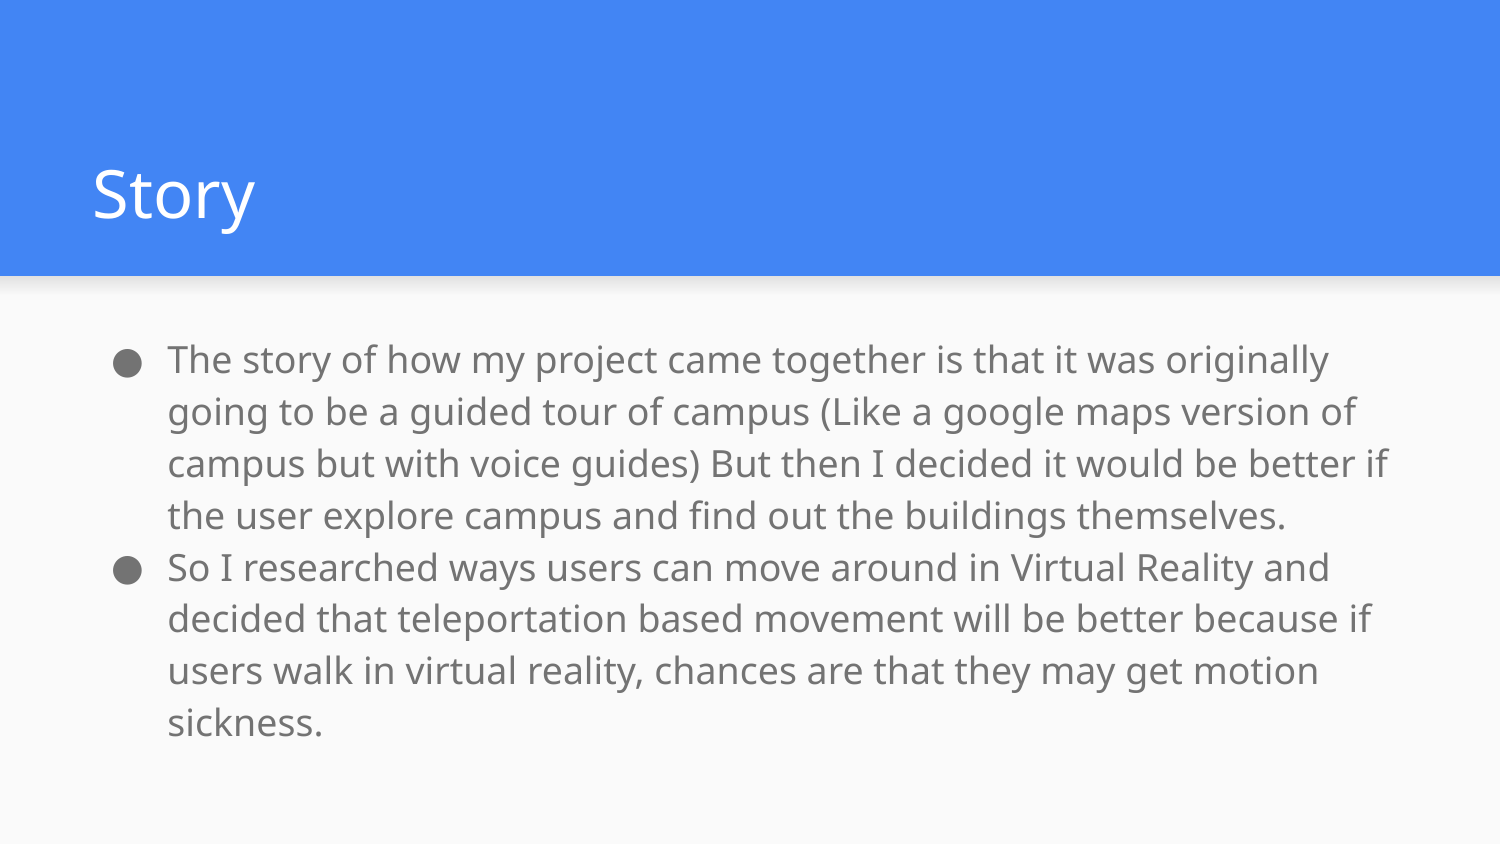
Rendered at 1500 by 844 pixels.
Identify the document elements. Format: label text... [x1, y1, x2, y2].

title Story [77, 121, 1427, 248]
list The story of how my project came together is that it was originally going to be a guided tour of campus (Like a google maps version of campus but with voice guides) But then I decided it would be better if the user explore campus and find out the buildings themselves. So I researched ways users can move around in Virtual Reality and decided that teleportation based movement will be better because if users walk in virtual reality, chances are that they may get motion sickness. [77, 314, 1427, 760]
